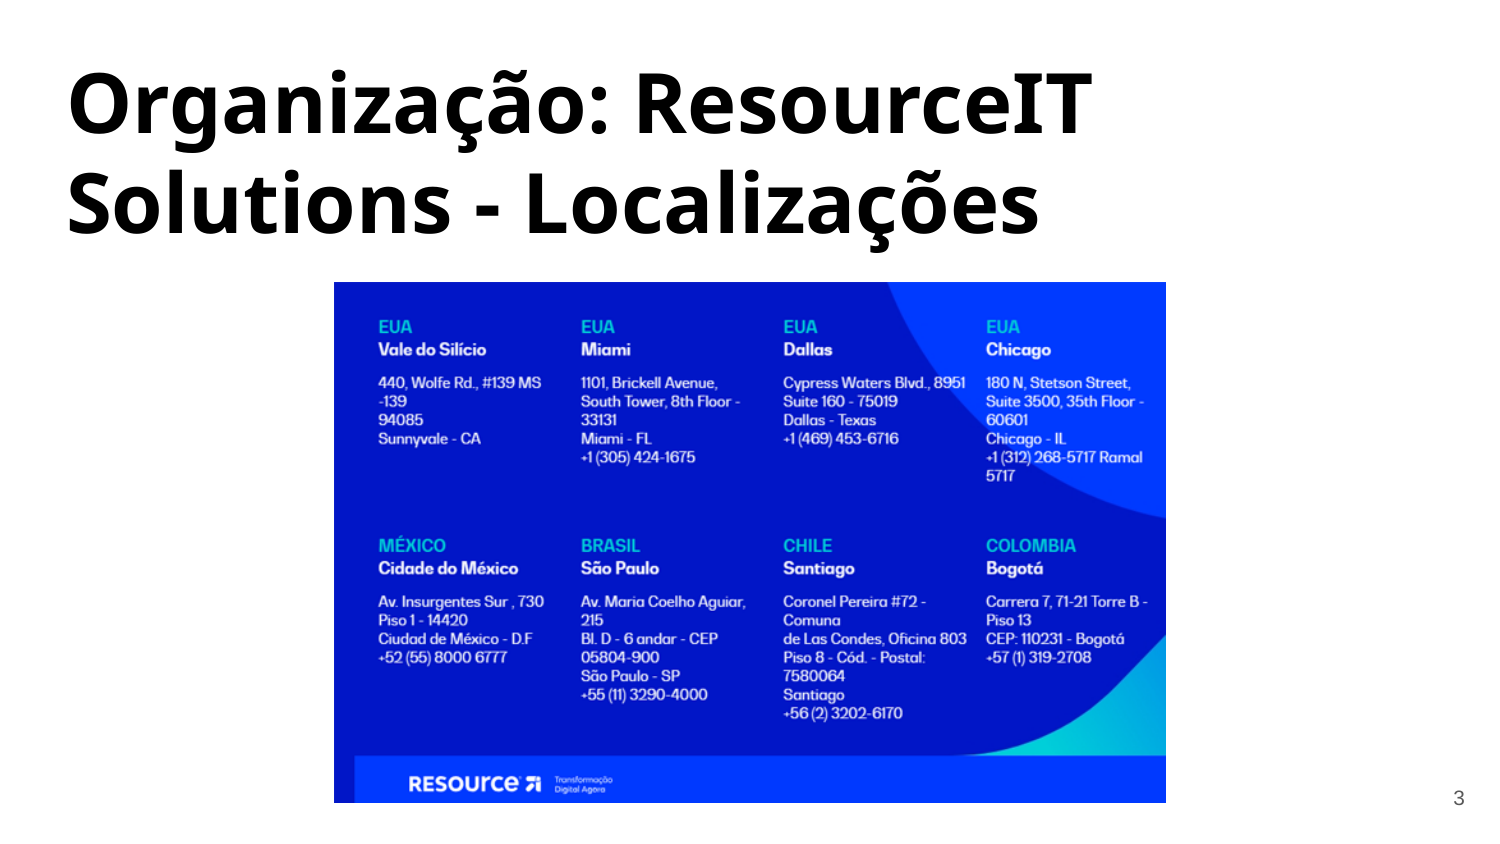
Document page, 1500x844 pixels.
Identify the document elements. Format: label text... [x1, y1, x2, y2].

slide_number ‹#› [1389, 764, 1480, 830]
picture [334, 282, 1166, 803]
list [51, 189, 1449, 750]
title Organização: ResourceIT Solutions - Localizações [51, 35, 1449, 189]
